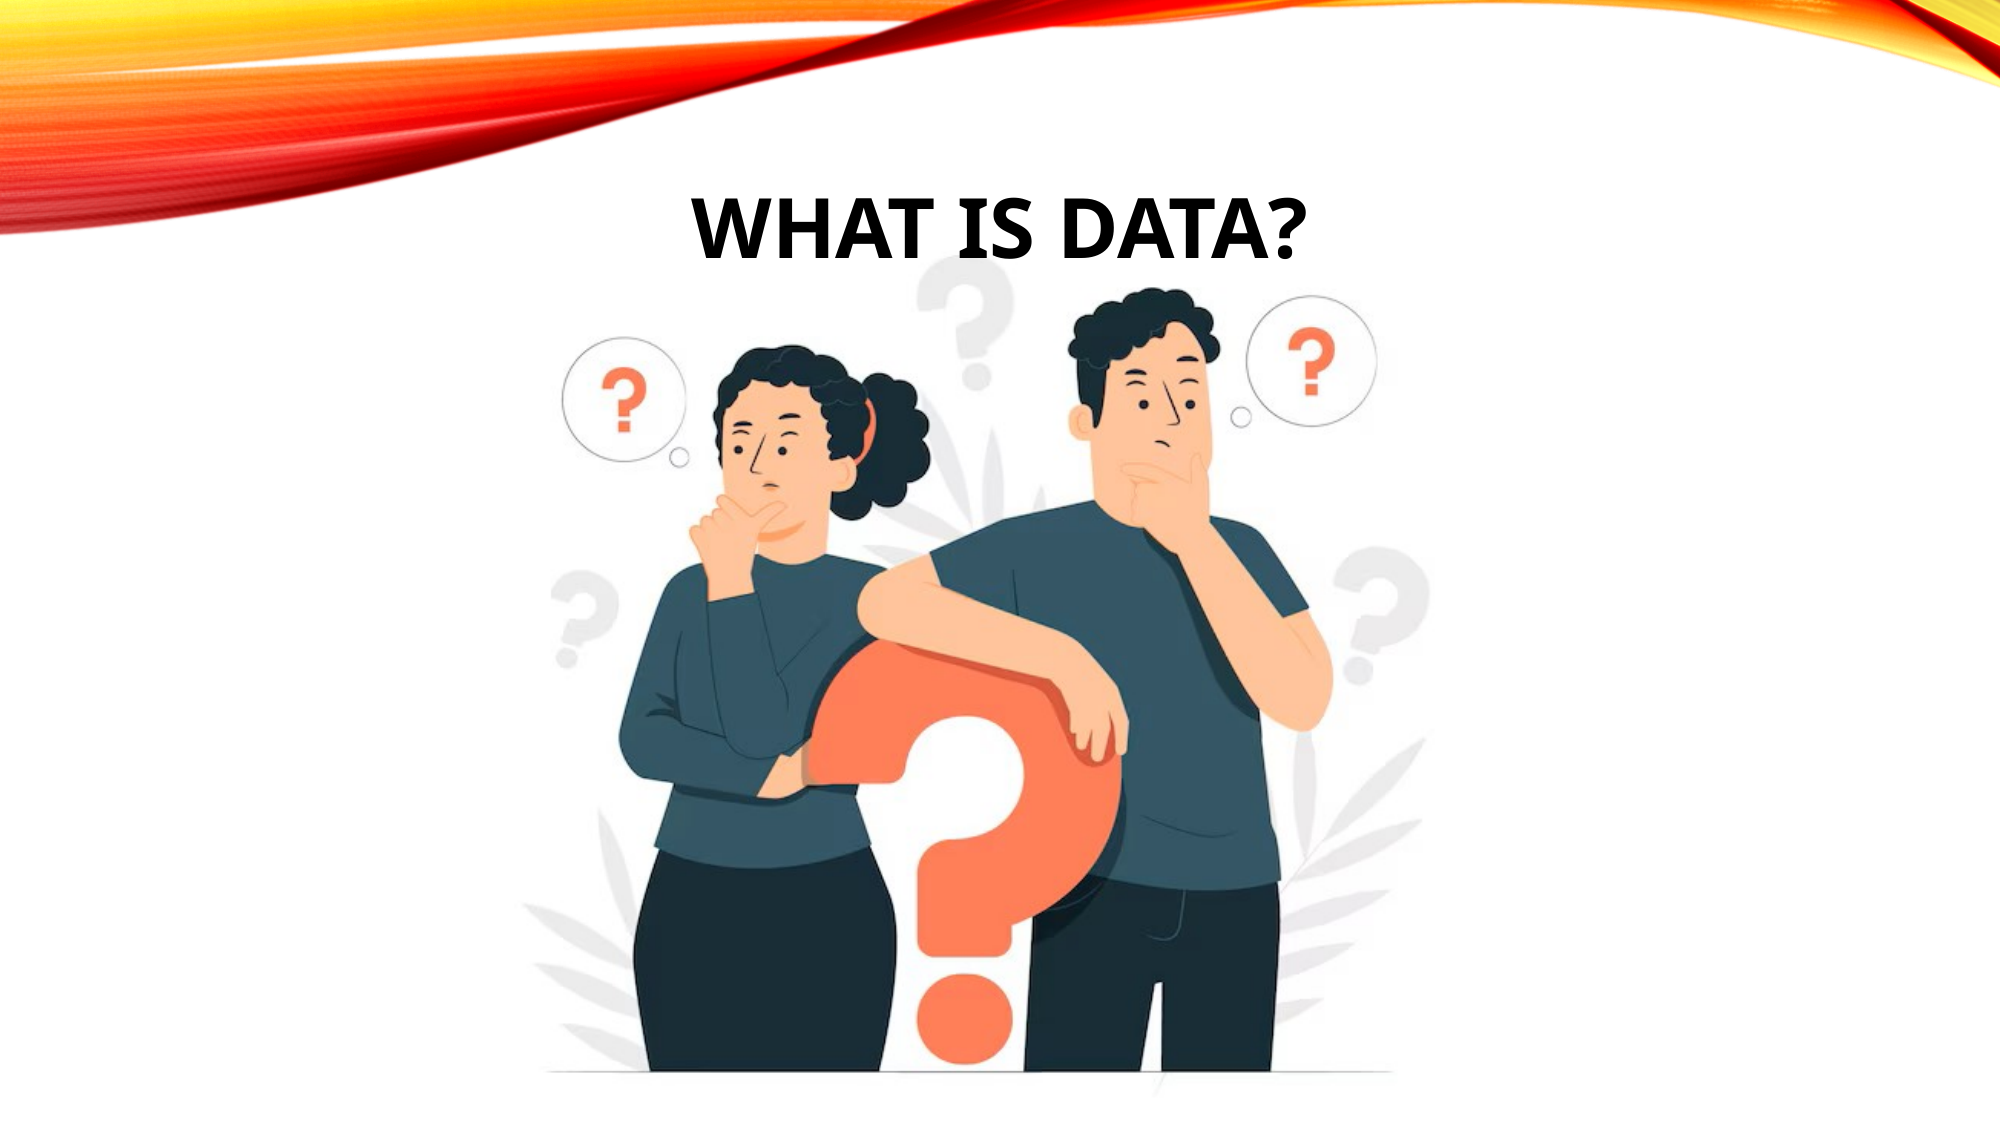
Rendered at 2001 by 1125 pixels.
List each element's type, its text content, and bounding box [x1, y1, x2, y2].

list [490, 165, 1450, 1125]
picture [0, 0, 2000, 237]
title WHAT IS DATA? [293, 125, 1707, 338]
